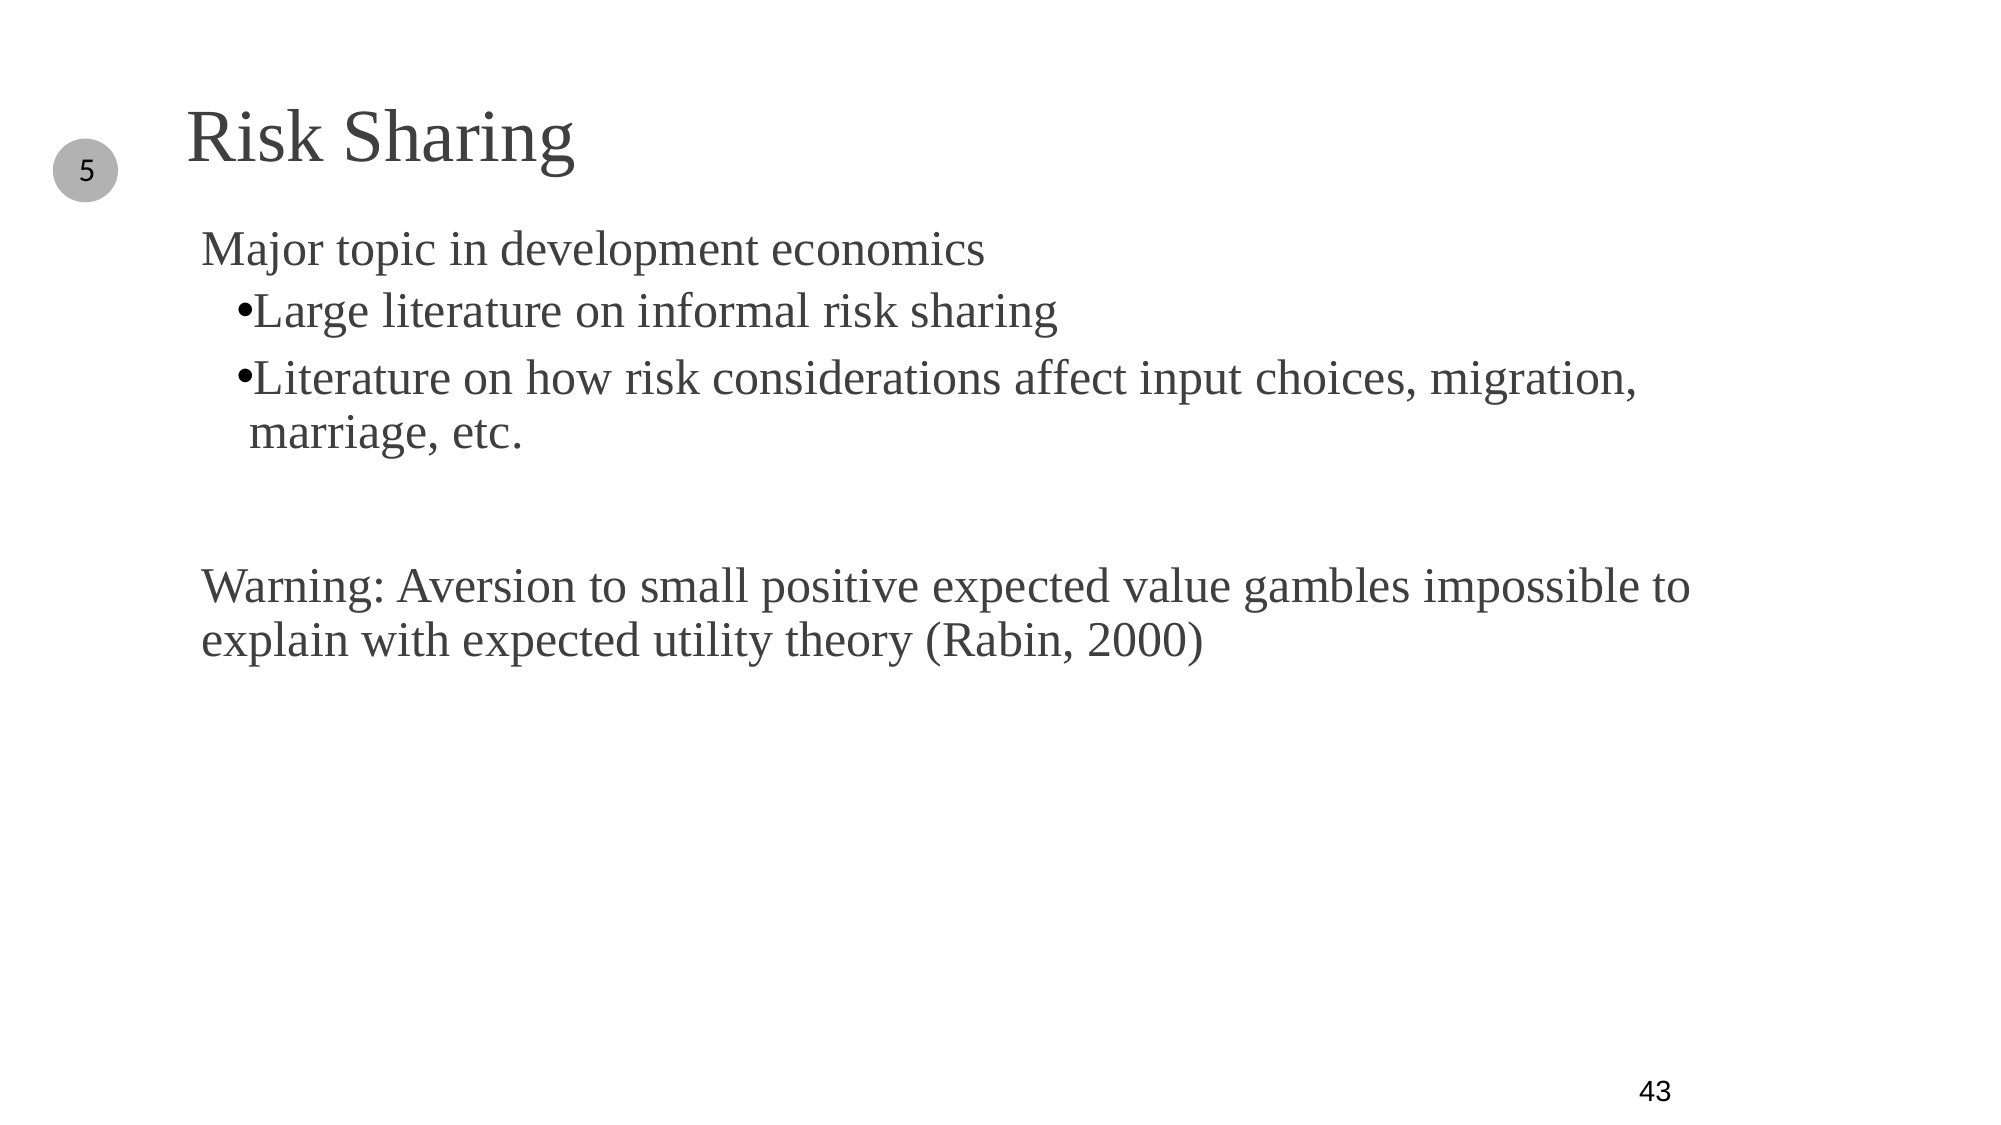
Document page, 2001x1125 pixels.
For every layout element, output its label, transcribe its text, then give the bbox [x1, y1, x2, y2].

slide_number 43 [1624, 1059, 1840, 1120]
list Major topic in development economics Large literature on informal risk sharing Literature on how risk considerations affect input choices, migration, marriage, etc. Warning: Aversion to small positive expected value gambles impossible to explain with expected utility theory (Rabin, 2000) [166, 202, 1830, 963]
text_box Risk Sharing [166, 79, 1817, 202]
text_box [50, 138, 123, 203]
